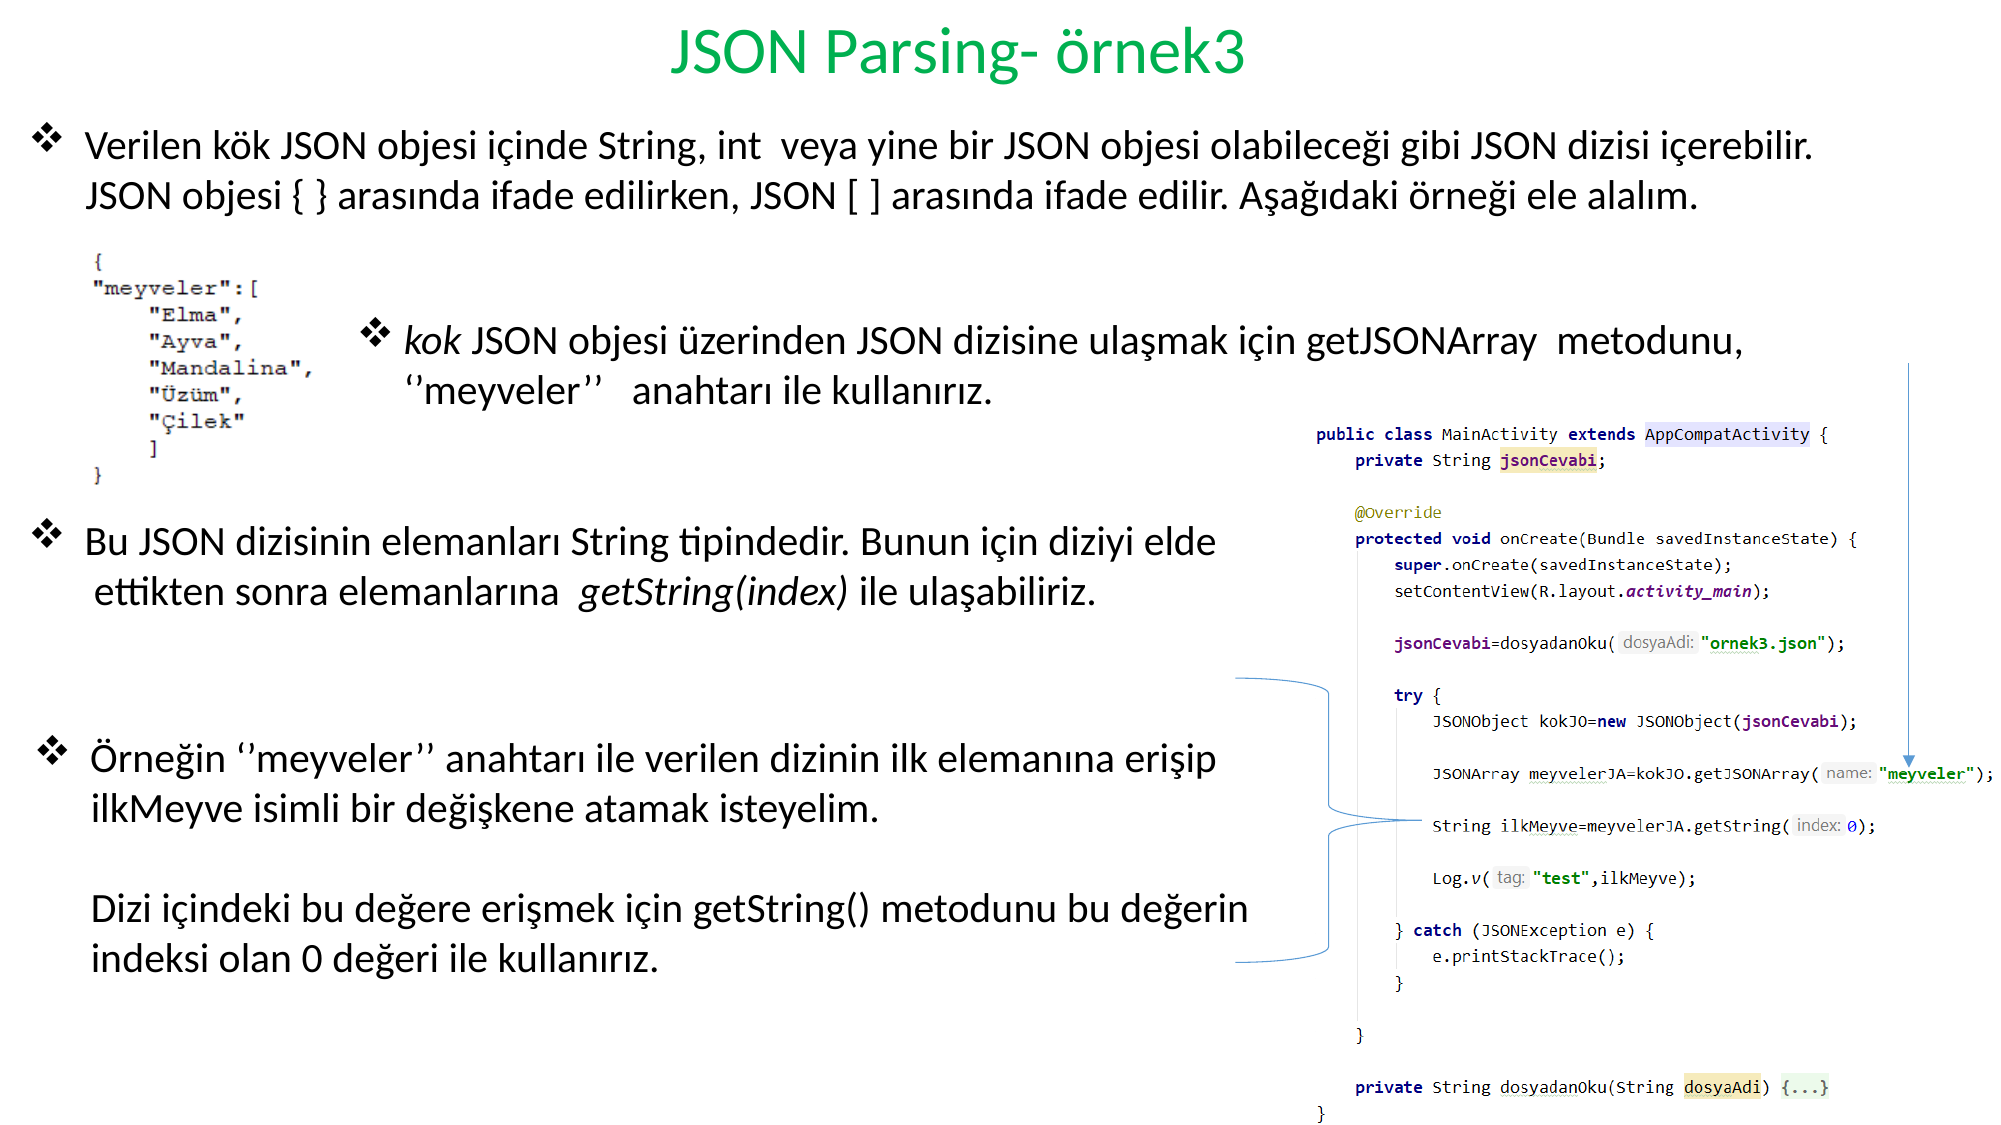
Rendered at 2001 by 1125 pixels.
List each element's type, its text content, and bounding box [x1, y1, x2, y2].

picture [1315, 422, 1996, 1124]
text_box kok JSON objesi üzerinden JSON dizisine ulaşmak için getJSONArray metodunu, ‘’meyveler’’ anahtarı ile kullanırız. [342, 305, 1987, 420]
text_box Örneğin ‘’meyveler’’ anahtarı ile verilen dizinin ilk elemanına erişip ilkMeyve isimli bir değişkene atamak isteyelim. Dizi içindeki bu değere erişmek için getString() metodunu bu değerin indeksi olan 0 değeri ile kullanırız. [19, 723, 1266, 989]
text_box Verilen kök JSON objesi içinde String, int veya yine bir JSON objesi olabileceği gibi JSON dizisi içerebilir. JSON objesi { } arasında ifade edilirken, JSON [ ] arasında ifade edilir. Aşağıdaki örneği ele alalım. [13, 110, 1845, 276]
text_box Bu JSON dizisinin elemanları String tipindedir. Bunun için diziyi elde ettikten sonra elemanlarına getString(index) ile ulaşabiliriz. [13, 506, 1236, 621]
picture [71, 235, 334, 491]
text_box [1235, 677, 1315, 963]
text_box JSON Parsing- örnek3 [436, 0, 1481, 95]
